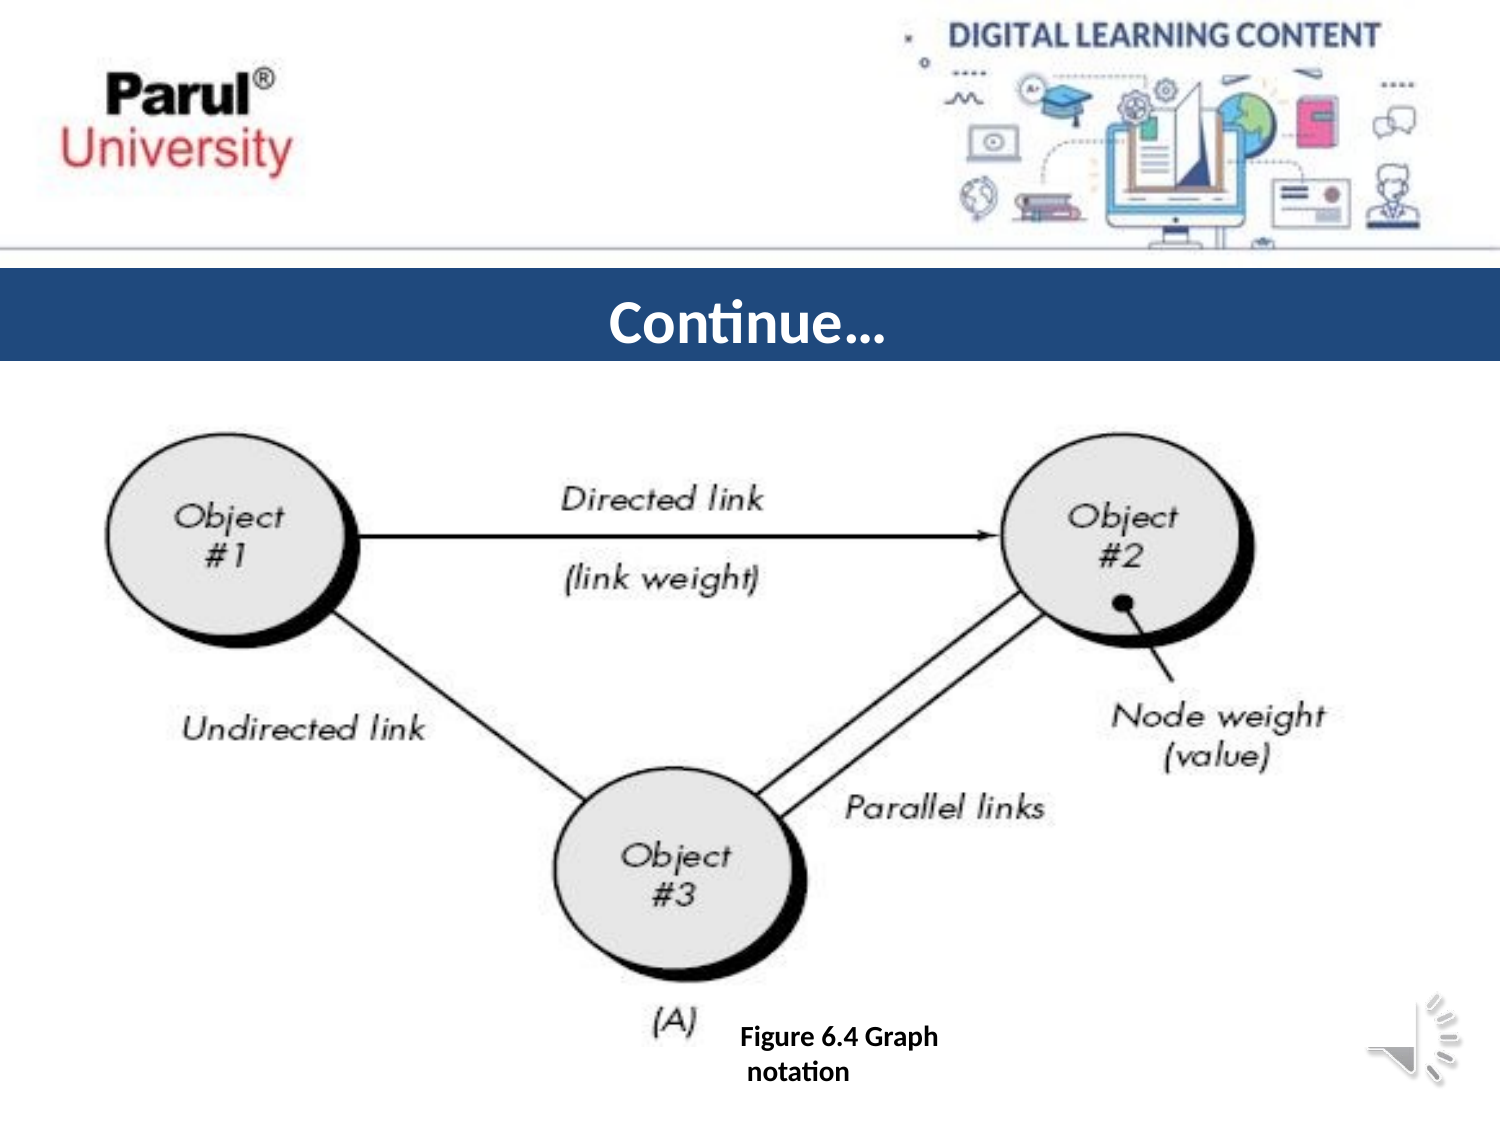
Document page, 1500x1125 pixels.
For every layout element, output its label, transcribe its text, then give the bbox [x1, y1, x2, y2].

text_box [64, 408, 1465, 1090]
title Continue… [607, 278, 893, 407]
picture [0, 0, 1500, 268]
text_box [0, 275, 1500, 361]
